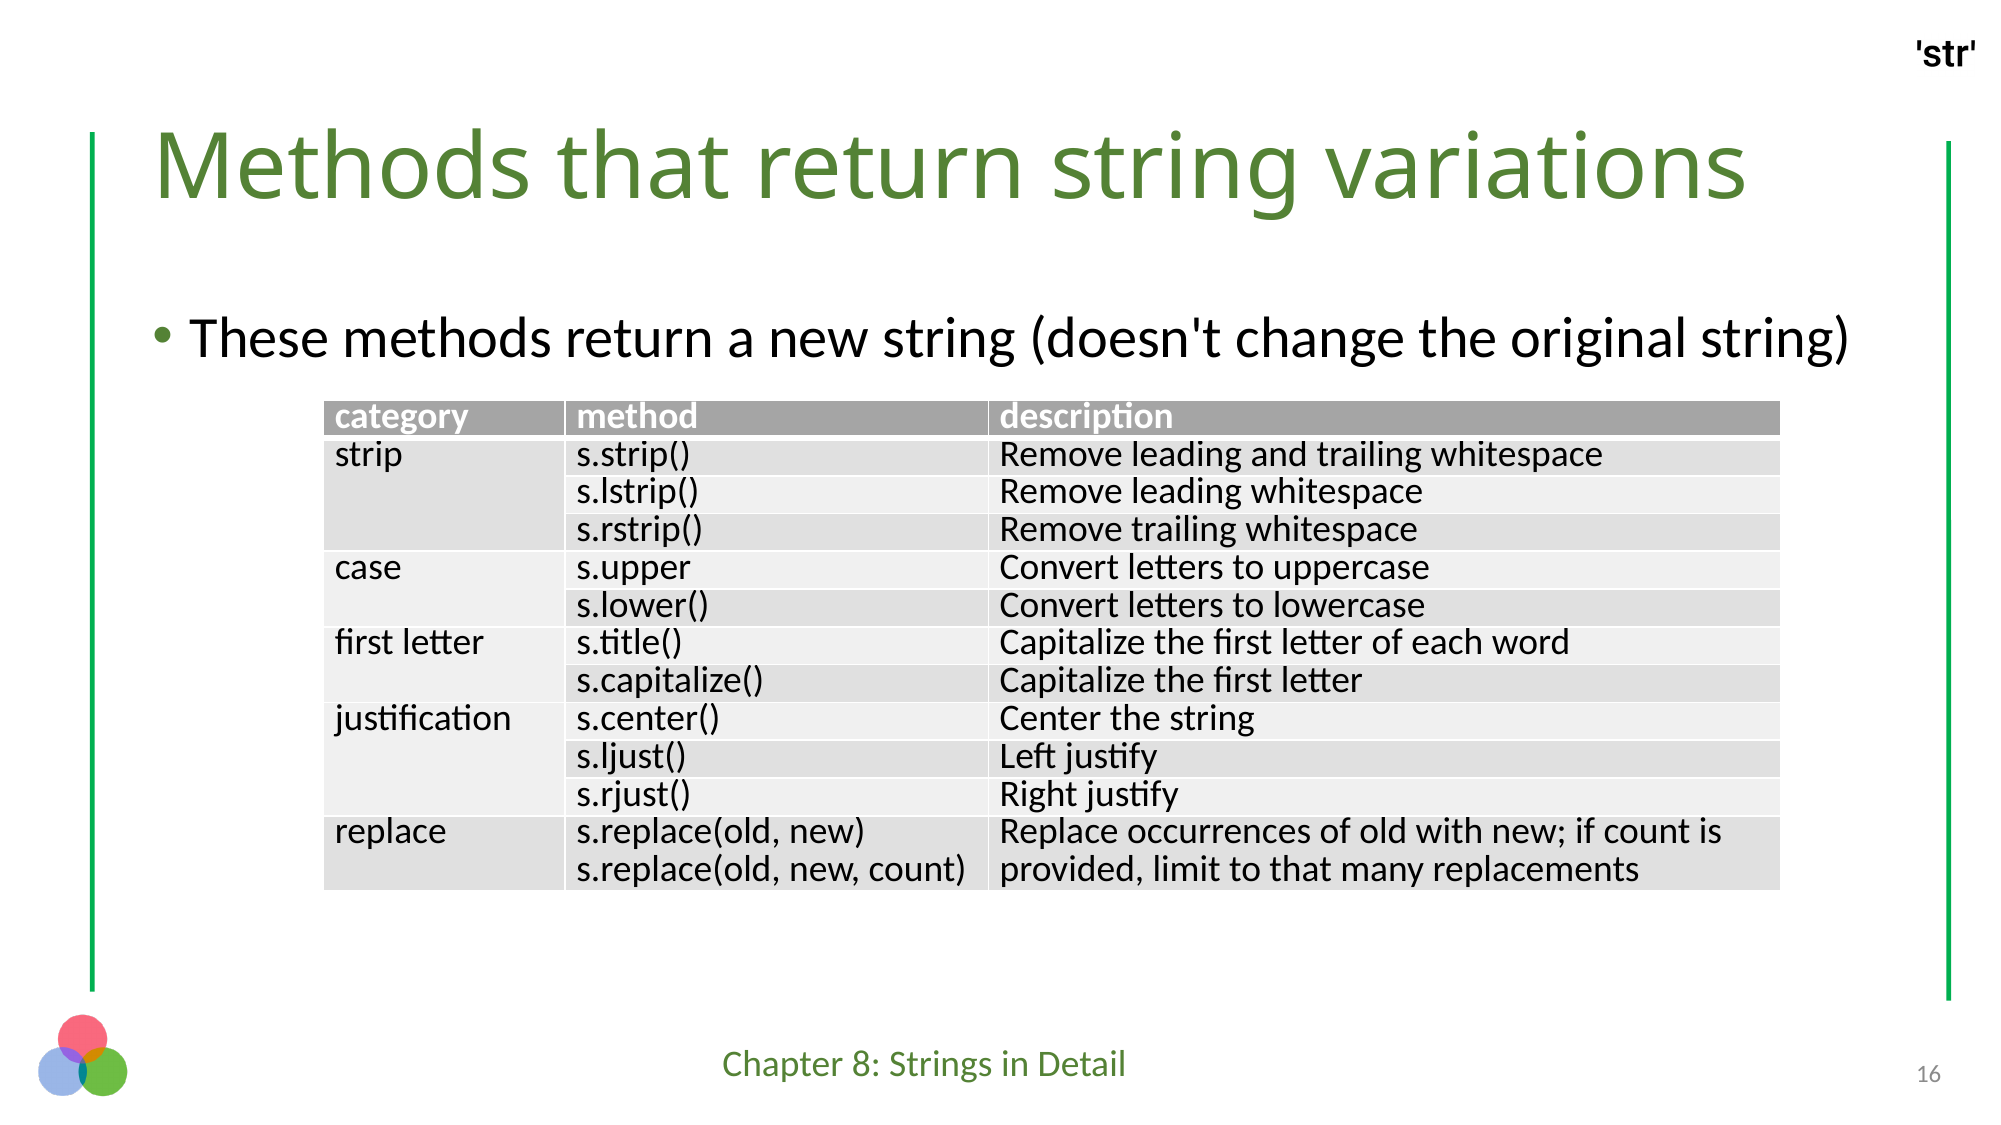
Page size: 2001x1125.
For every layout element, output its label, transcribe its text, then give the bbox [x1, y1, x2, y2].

table_cell s.rstrip() [566, 514, 988, 550]
table_cell Remove leading whitespace [989, 477, 1780, 513]
table_cell s.capitalize() [566, 665, 988, 702]
table_cell Right justify [989, 779, 1780, 815]
table_cell s.strip() [566, 441, 988, 475]
table_cell Convert letters to uppercase [989, 552, 1780, 588]
table_cell strip [324, 441, 564, 550]
table_cell s.center() [566, 703, 988, 739]
table_cell s.ljust() [566, 741, 988, 777]
picture [34, 1011, 131, 1100]
table_cell Remove leading and trailing whitespace [989, 441, 1780, 475]
table_cell s.upper [566, 552, 988, 588]
table_cell s.rjust() [566, 779, 988, 815]
table_header category [324, 401, 564, 435]
table_cell Left justify [989, 741, 1780, 777]
table_cell Center the string [989, 703, 1780, 739]
table_header description [989, 401, 1780, 435]
table_cell Capitalize the first letter of each word [989, 628, 1780, 664]
list These methods return a new string (doesn't change the original string) [137, 299, 1898, 1014]
table_cell s.replace(old, new) s.replace(old, new, count) [566, 817, 988, 890]
table_cell s.lstrip() [566, 477, 988, 513]
table_cell justification [324, 703, 564, 815]
table_cell Remove trailing whitespace [989, 514, 1780, 550]
table_cell replace [324, 817, 564, 890]
table_cell s.lower() [566, 590, 988, 626]
table_cell Convert letters to lowercase [989, 590, 1780, 626]
table_header method [566, 401, 988, 435]
table_cell s.title() [566, 628, 988, 664]
picture [1917, 33, 1975, 77]
table_cell Replace occurrences of old with new; if count is provided, limit to that many replacements [989, 817, 1780, 890]
slide_number 16 [1506, 1042, 1957, 1103]
table_cell first letter [324, 628, 564, 702]
title Methods that return string variations [137, 59, 1863, 278]
table_cell Capitalize the first letter [989, 665, 1780, 702]
table_cell case [324, 552, 564, 626]
